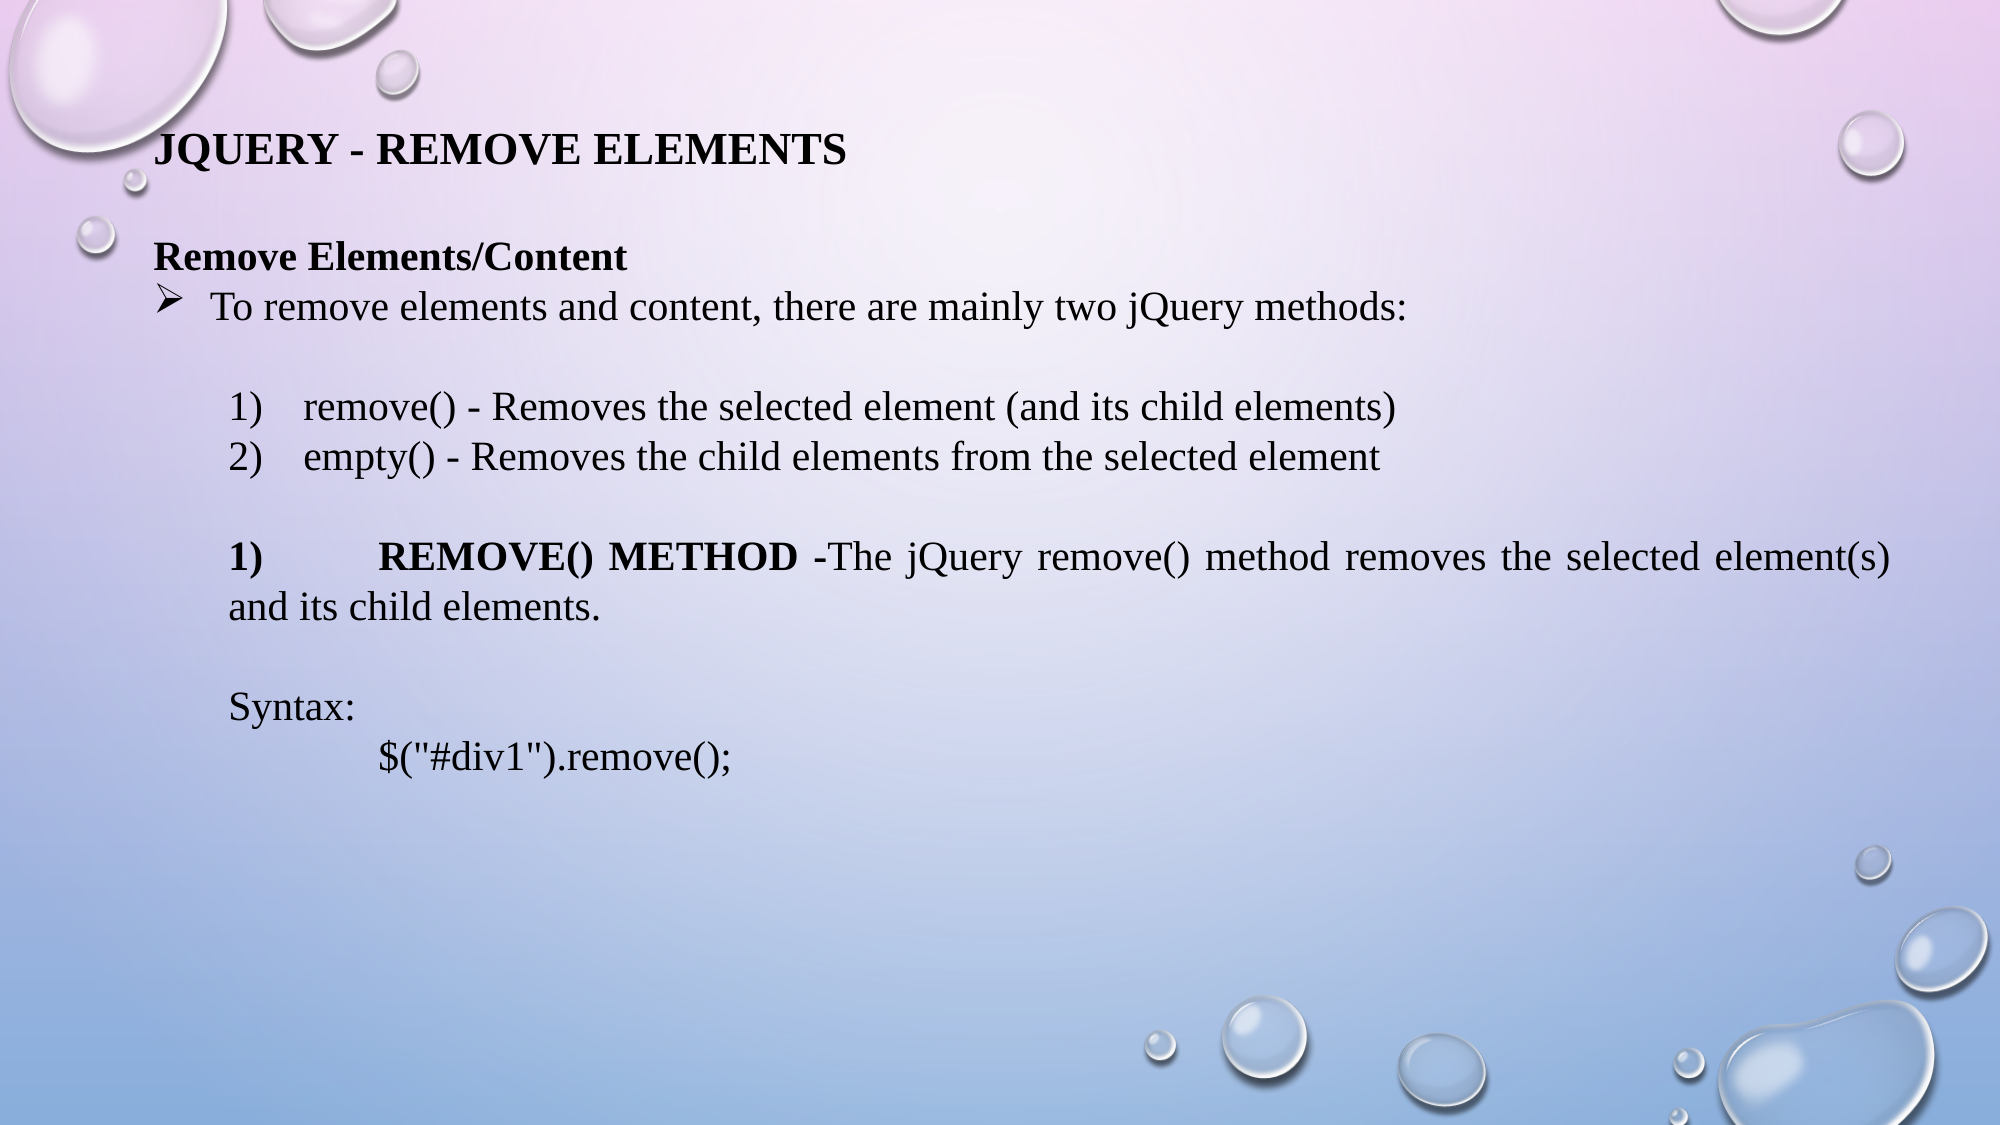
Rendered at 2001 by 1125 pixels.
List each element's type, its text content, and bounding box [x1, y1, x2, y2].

picture [0, 0, 2000, 1125]
text_box JQUERY - REMOVE ELEMENTS Remove Elements/Content To remove elements and content, there are mainly two jQuery methods: remove() - Removes the selected element (and its child elements) empty() - Removes the child elements from the selected element 1) REMOVE() METHOD -The jQuery remove() method removes the selected element(s) and its child elements. Syntax: $("#div1").remove(); [138, 111, 1907, 832]
